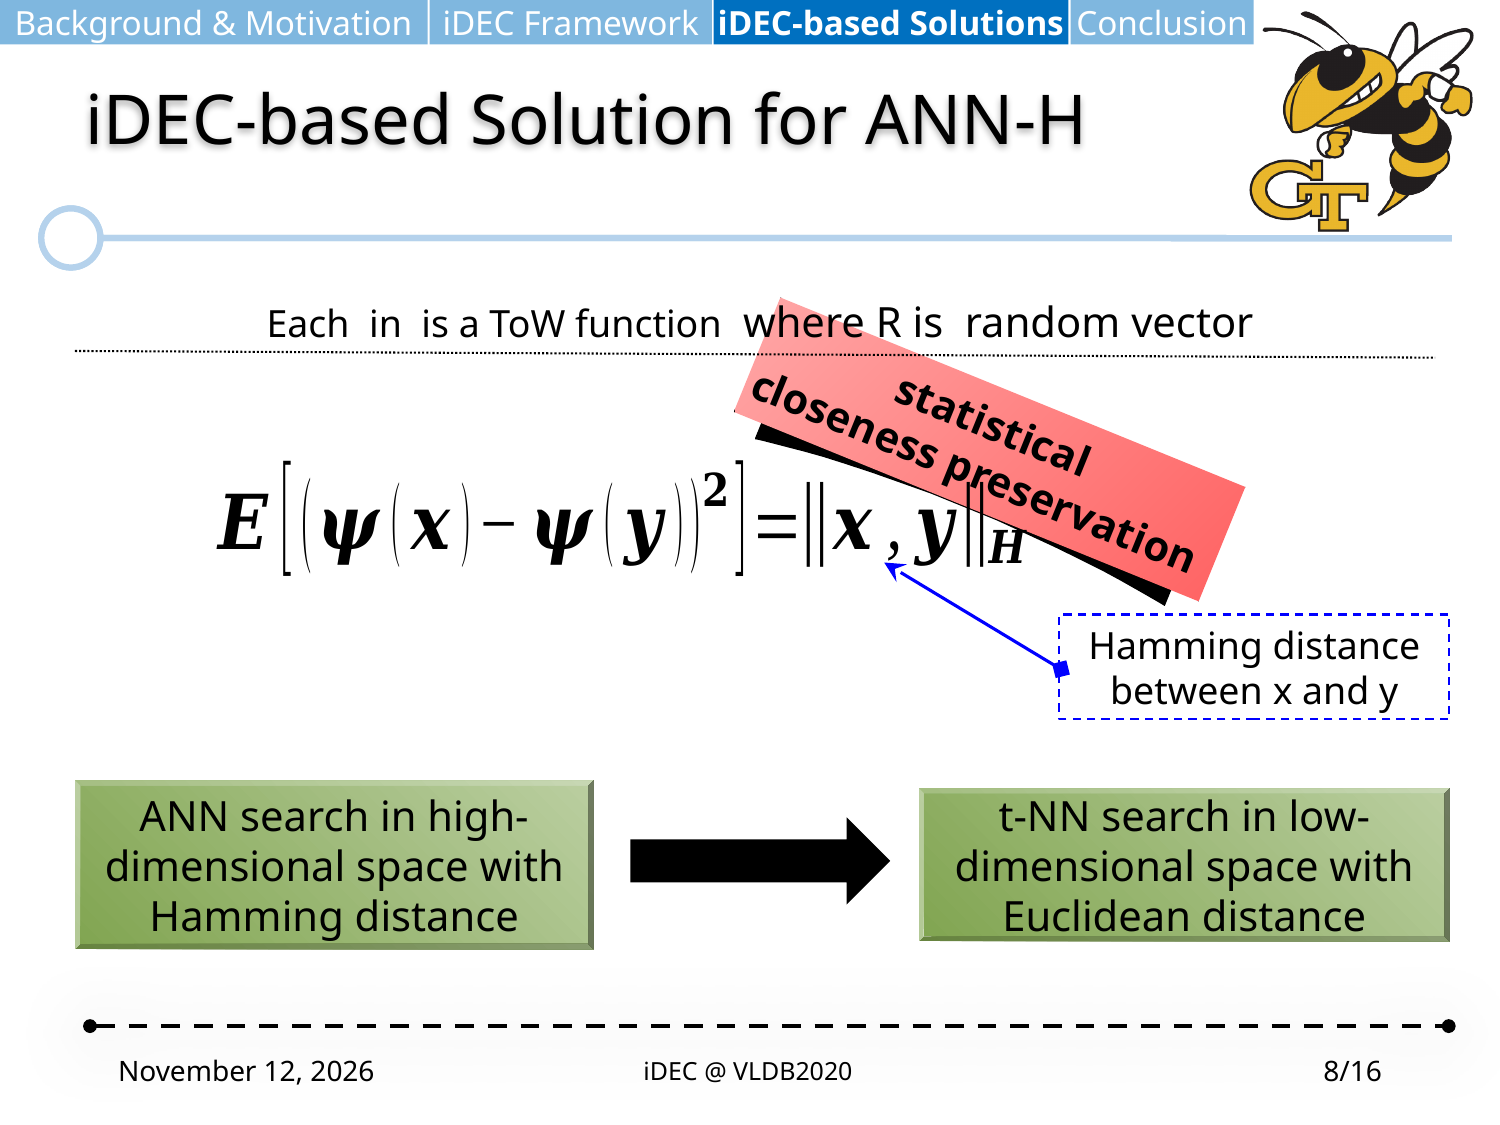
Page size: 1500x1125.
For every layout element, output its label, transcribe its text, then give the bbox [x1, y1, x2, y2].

text_box [77, 781, 592, 785]
text_box [630, 817, 891, 905]
text_box [921, 789, 1448, 793]
text_box Hamming distance between x and y [1059, 614, 1450, 720]
text_box iDEC-based Solutions [712, 0, 1069, 46]
text_box ANN search in high-dimensional space with Hamming distance [75, 780, 594, 950]
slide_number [103, 1042, 441, 1103]
text_box iDEC Framework [429, 0, 712, 46]
title iDEC-based Solution for ANN-H [70, 14, 1365, 232]
text_box [900, 572, 1070, 679]
text_box Conclusion [1070, 0, 1255, 46]
text_box Background & Motivation [0, 0, 429, 46]
text_box t-NN search in low-dimensional space with Euclidean distance [919, 788, 1450, 942]
text_box [884, 562, 908, 583]
picture [1255, 11, 1474, 232]
slide_number 8/16 [1059, 1042, 1397, 1103]
footer iDEC @ VLDB2020 [441, 1042, 1059, 1103]
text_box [735, 387, 1238, 528]
